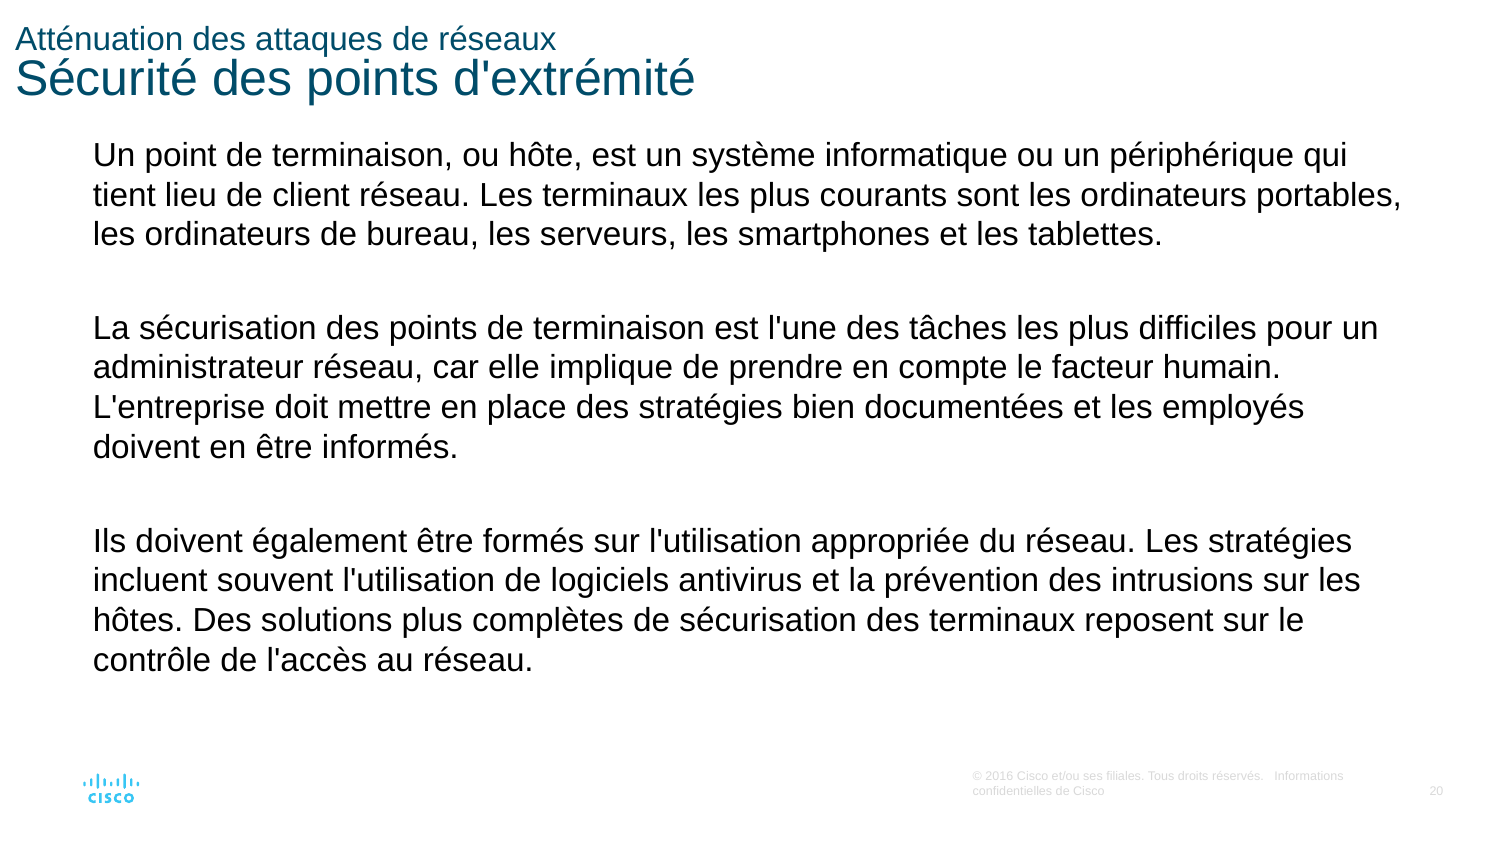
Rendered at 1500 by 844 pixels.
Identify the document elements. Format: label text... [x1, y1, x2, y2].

title Atténuation des attaques de réseaux Sécurité des points d'extrémité [0, 5, 1369, 126]
list Un point de terminaison, ou hôte, est un système informatique ou un périphérique qui tient lieu de client réseau. Les terminaux les plus courants sont les ordinateurs portables, les ordinateurs de bureau, les serveurs, les smartphones et les tablettes. La sécurisation des points de terminaison est l'une des tâches les plus difficiles pour un administrateur réseau, car elle implique de prendre en compte le facteur humain. L'entreprise doit mettre en place des stratégies bien documentées et les employés doivent en être informés. Ils doivent également être formés sur l'utilisation appropriée du réseau. Les stratégies incluent souvent l'utilisation de logiciels antivirus et la prévention des intrusions sur les hôtes. Des solutions plus complètes de sécurisation des terminaux reposent sur le contrôle de l'accès au réseau. [77, 125, 1437, 726]
